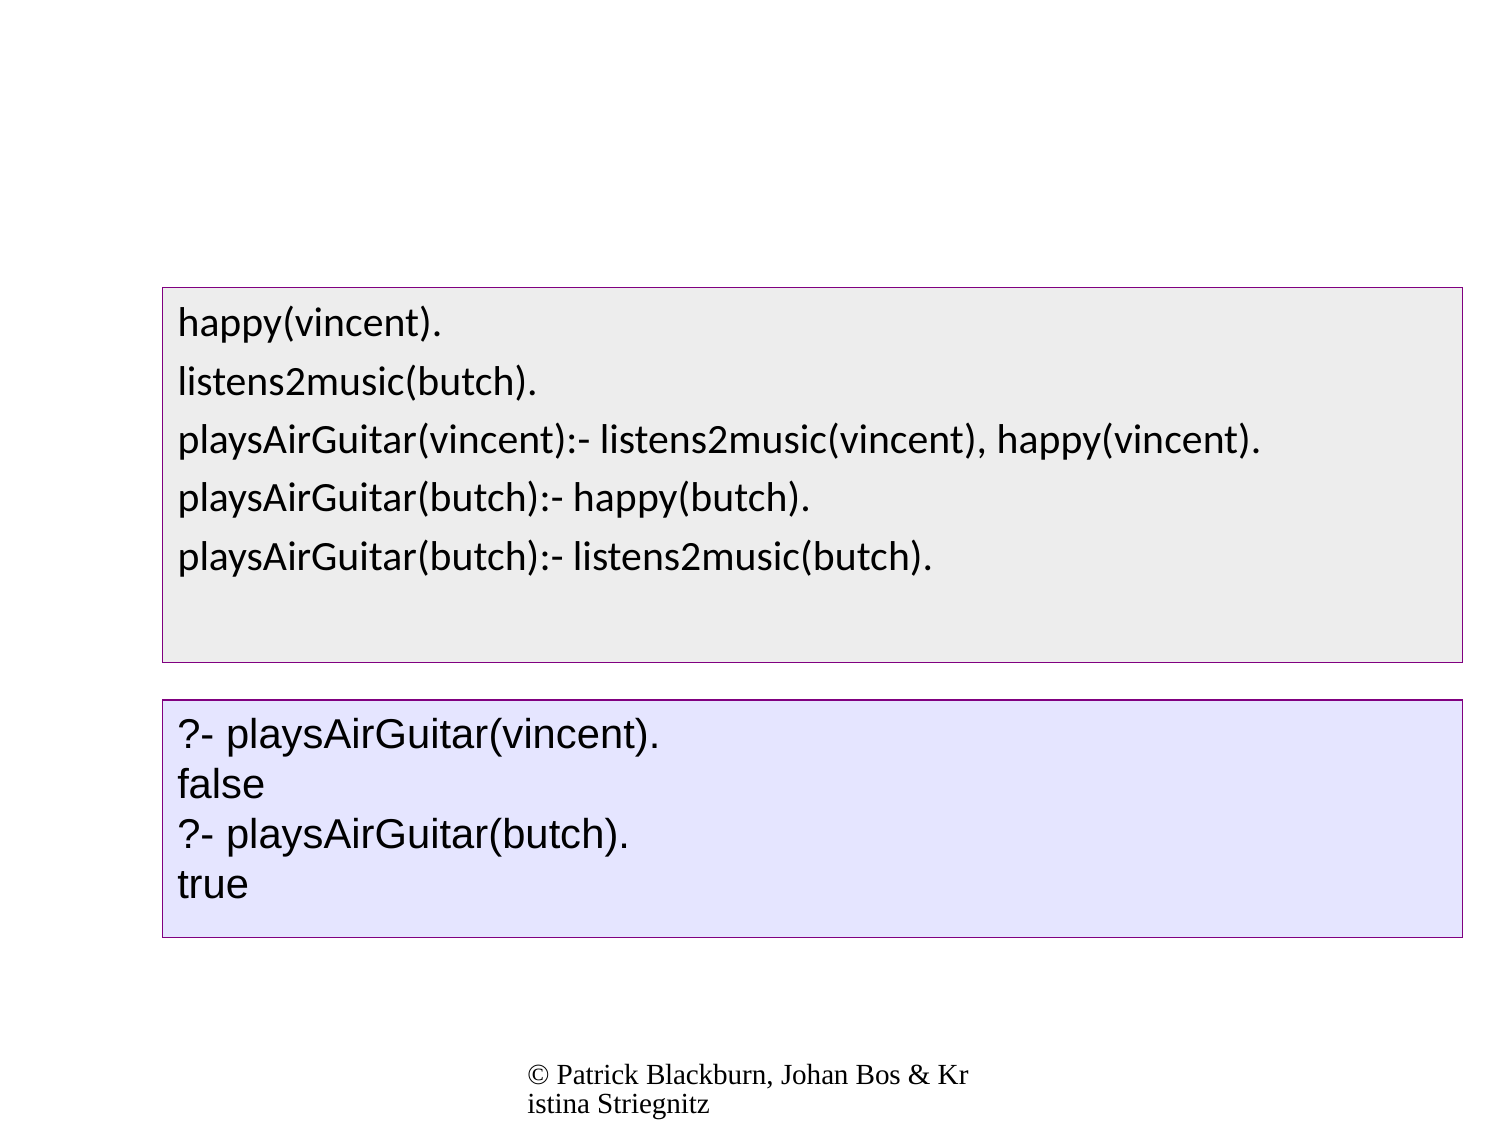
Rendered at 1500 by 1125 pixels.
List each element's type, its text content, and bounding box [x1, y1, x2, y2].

list happy(vincent). listens2music(butch). playsAirGuitar(vincent):- listens2music(vincent), happy(vincent). playsAirGuitar(butch):- happy(butch). playsAirGuitar(butch):- listens2music(butch). [162, 287, 1463, 663]
text_box ?- playsAirGuitar(vincent). false ?- playsAirGuitar(butch). true [162, 699, 1463, 938]
footer © Patrick Blackburn, Johan Bos & Kristina Striegnitz [512, 1042, 988, 1103]
